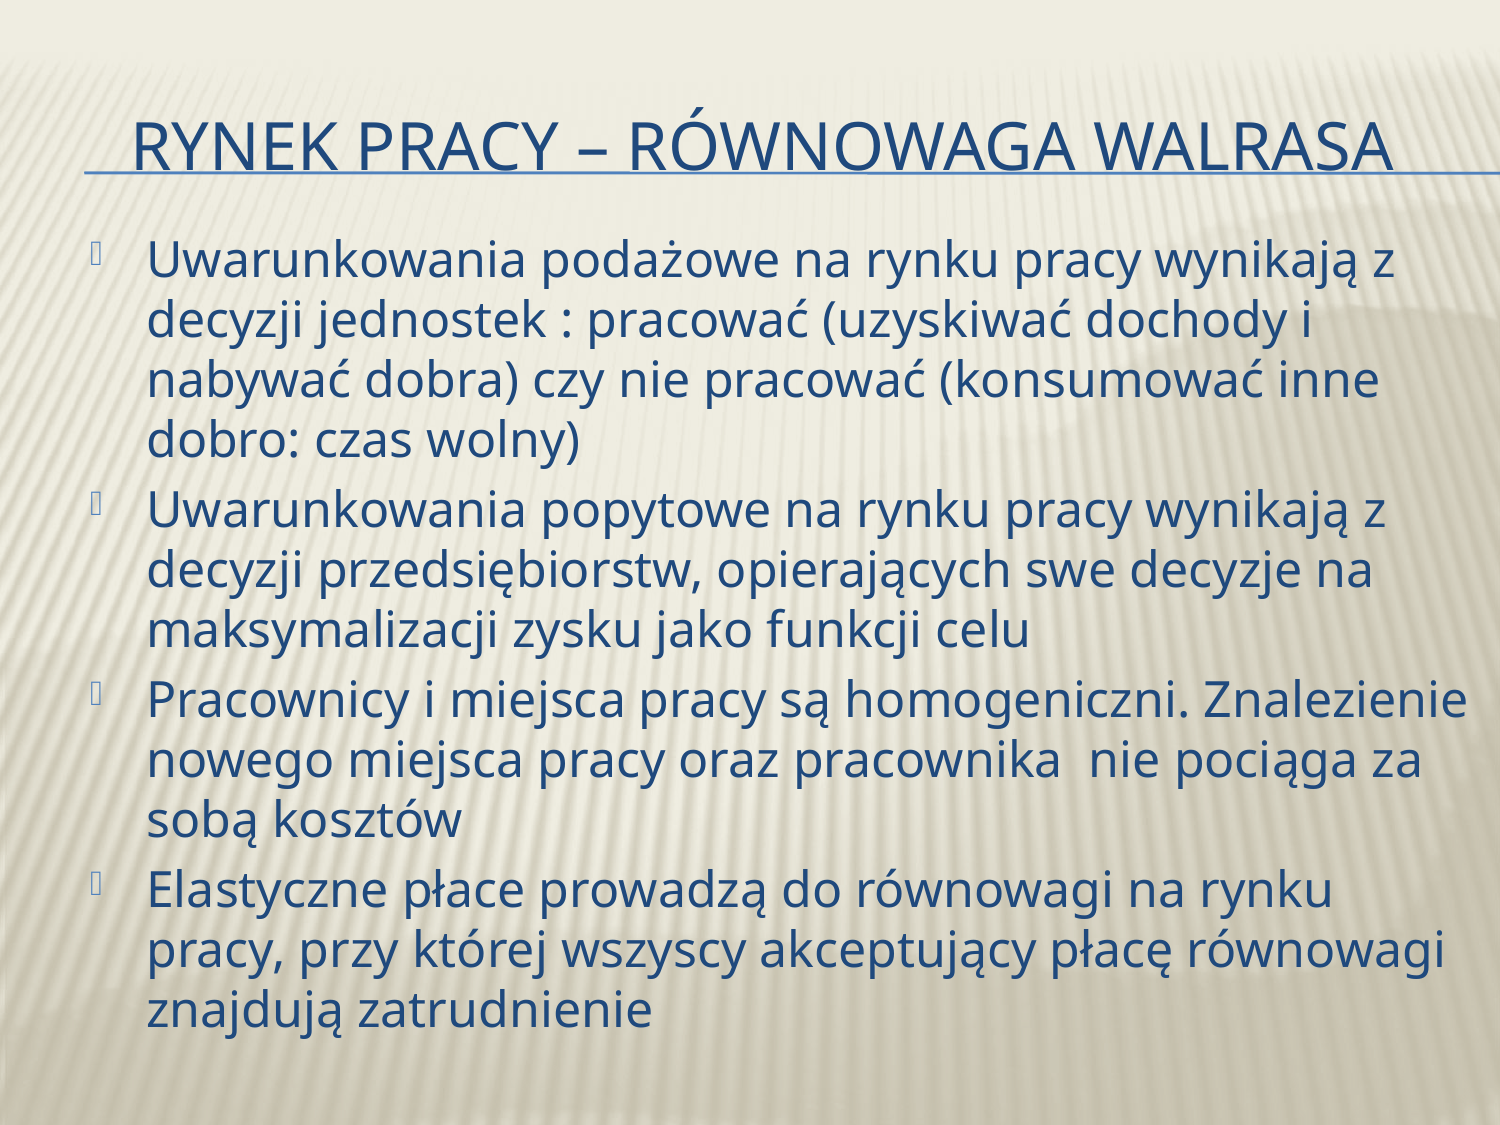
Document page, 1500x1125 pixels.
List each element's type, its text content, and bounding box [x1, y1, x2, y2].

title Rynek pracy – równowaga walrasa [50, 75, 1475, 213]
list Uwarunkowania podażowe na rynku pracy wynikają z decyzji jednostek : pracować (uzyskiwać dochody i nabywać dobra) czy nie pracować (konsumować inne dobro: czas wolny) Uwarunkowania popytowe na rynku pracy wynikają z decyzji przedsiębiorstw, opierających swe decyzje na maksymalizacji zysku jako funkcji celu Pracownicy i miejsca pracy są homogeniczni. Znalezienie nowego miejsca pracy oraz pracownika nie pociąga za sobą kosztów Elastyczne płace prowadzą do równowagi na rynku pracy, przy której wszyscy akceptujący płacę równowagi znajdują zatrudnienie [74, 219, 1500, 963]
